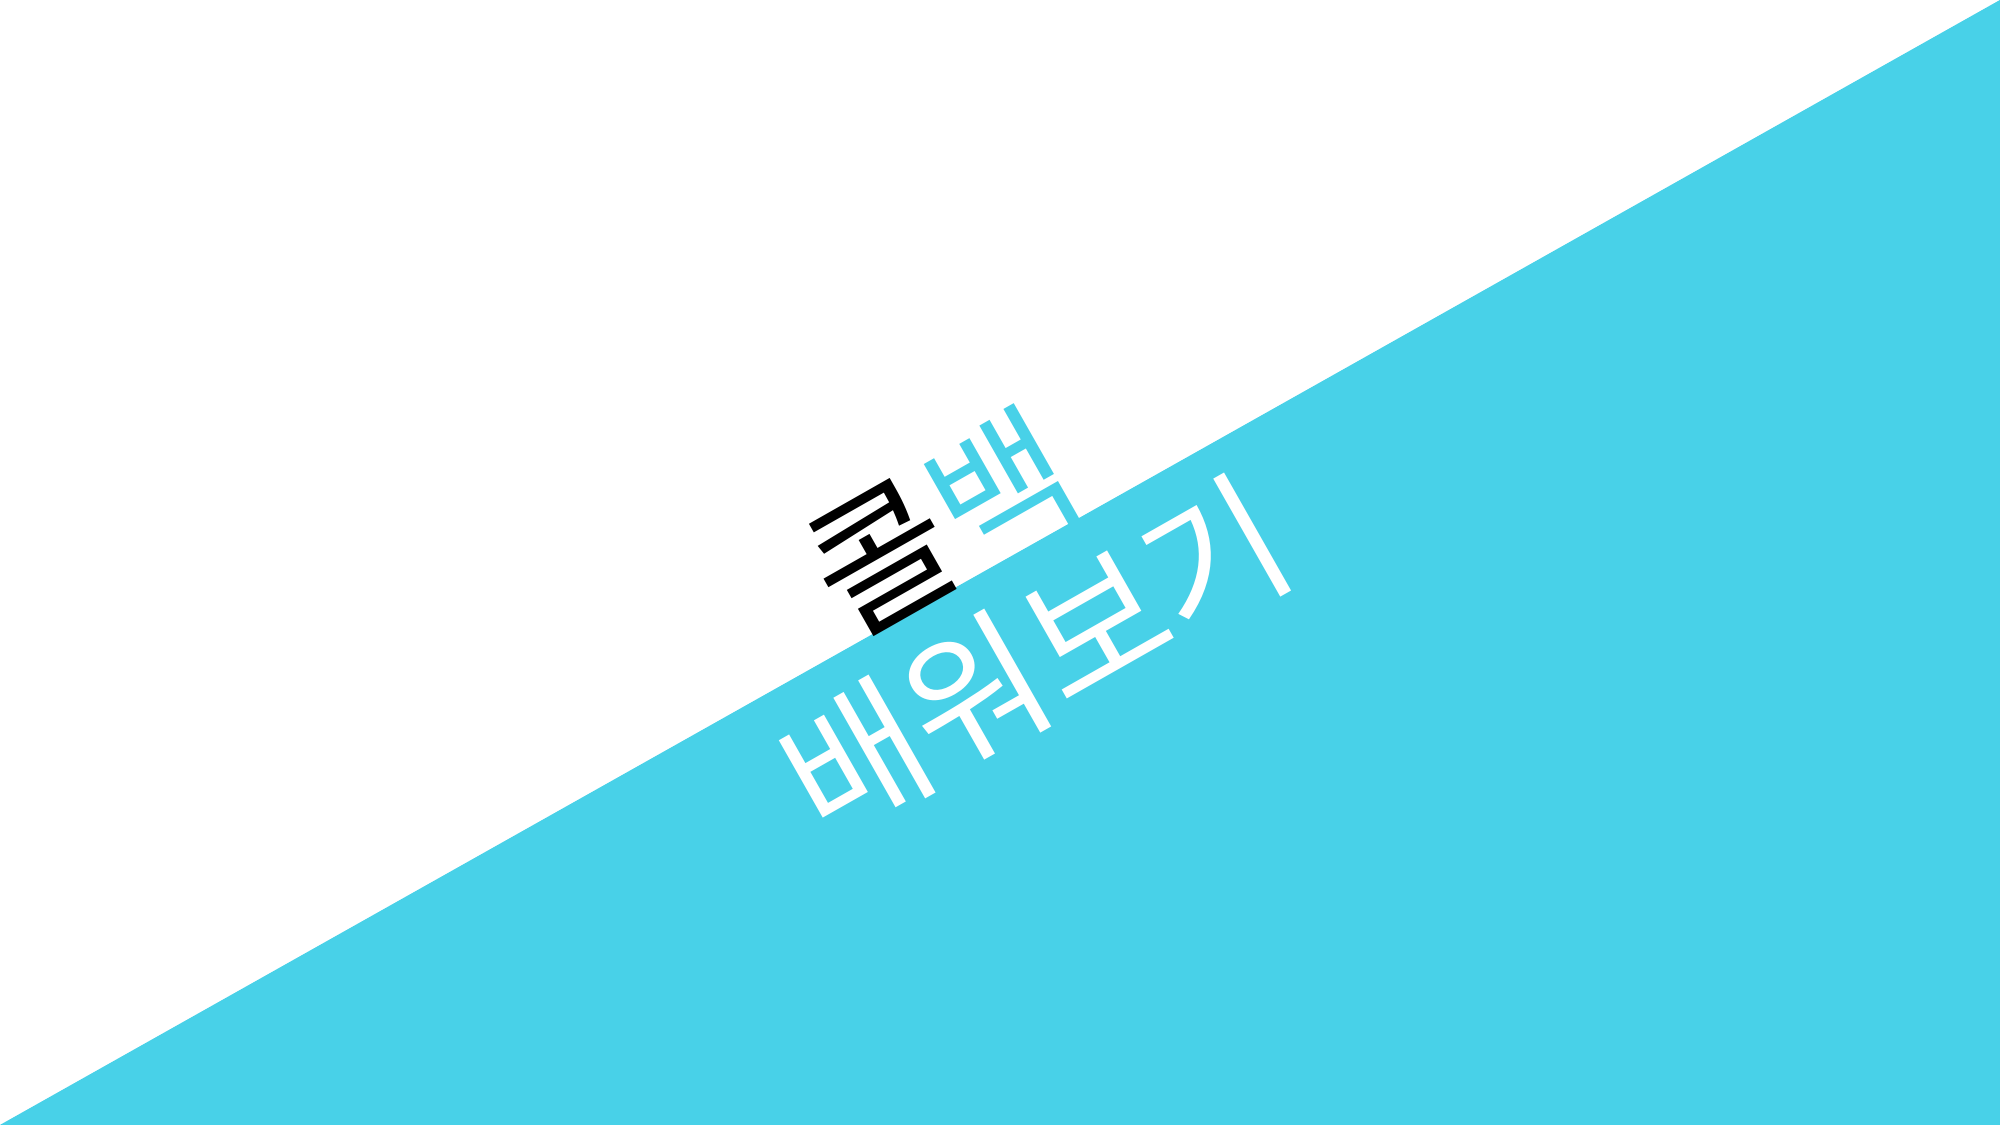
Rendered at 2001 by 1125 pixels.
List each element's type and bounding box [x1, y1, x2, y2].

text_box [0, 0, 2000, 1125]
